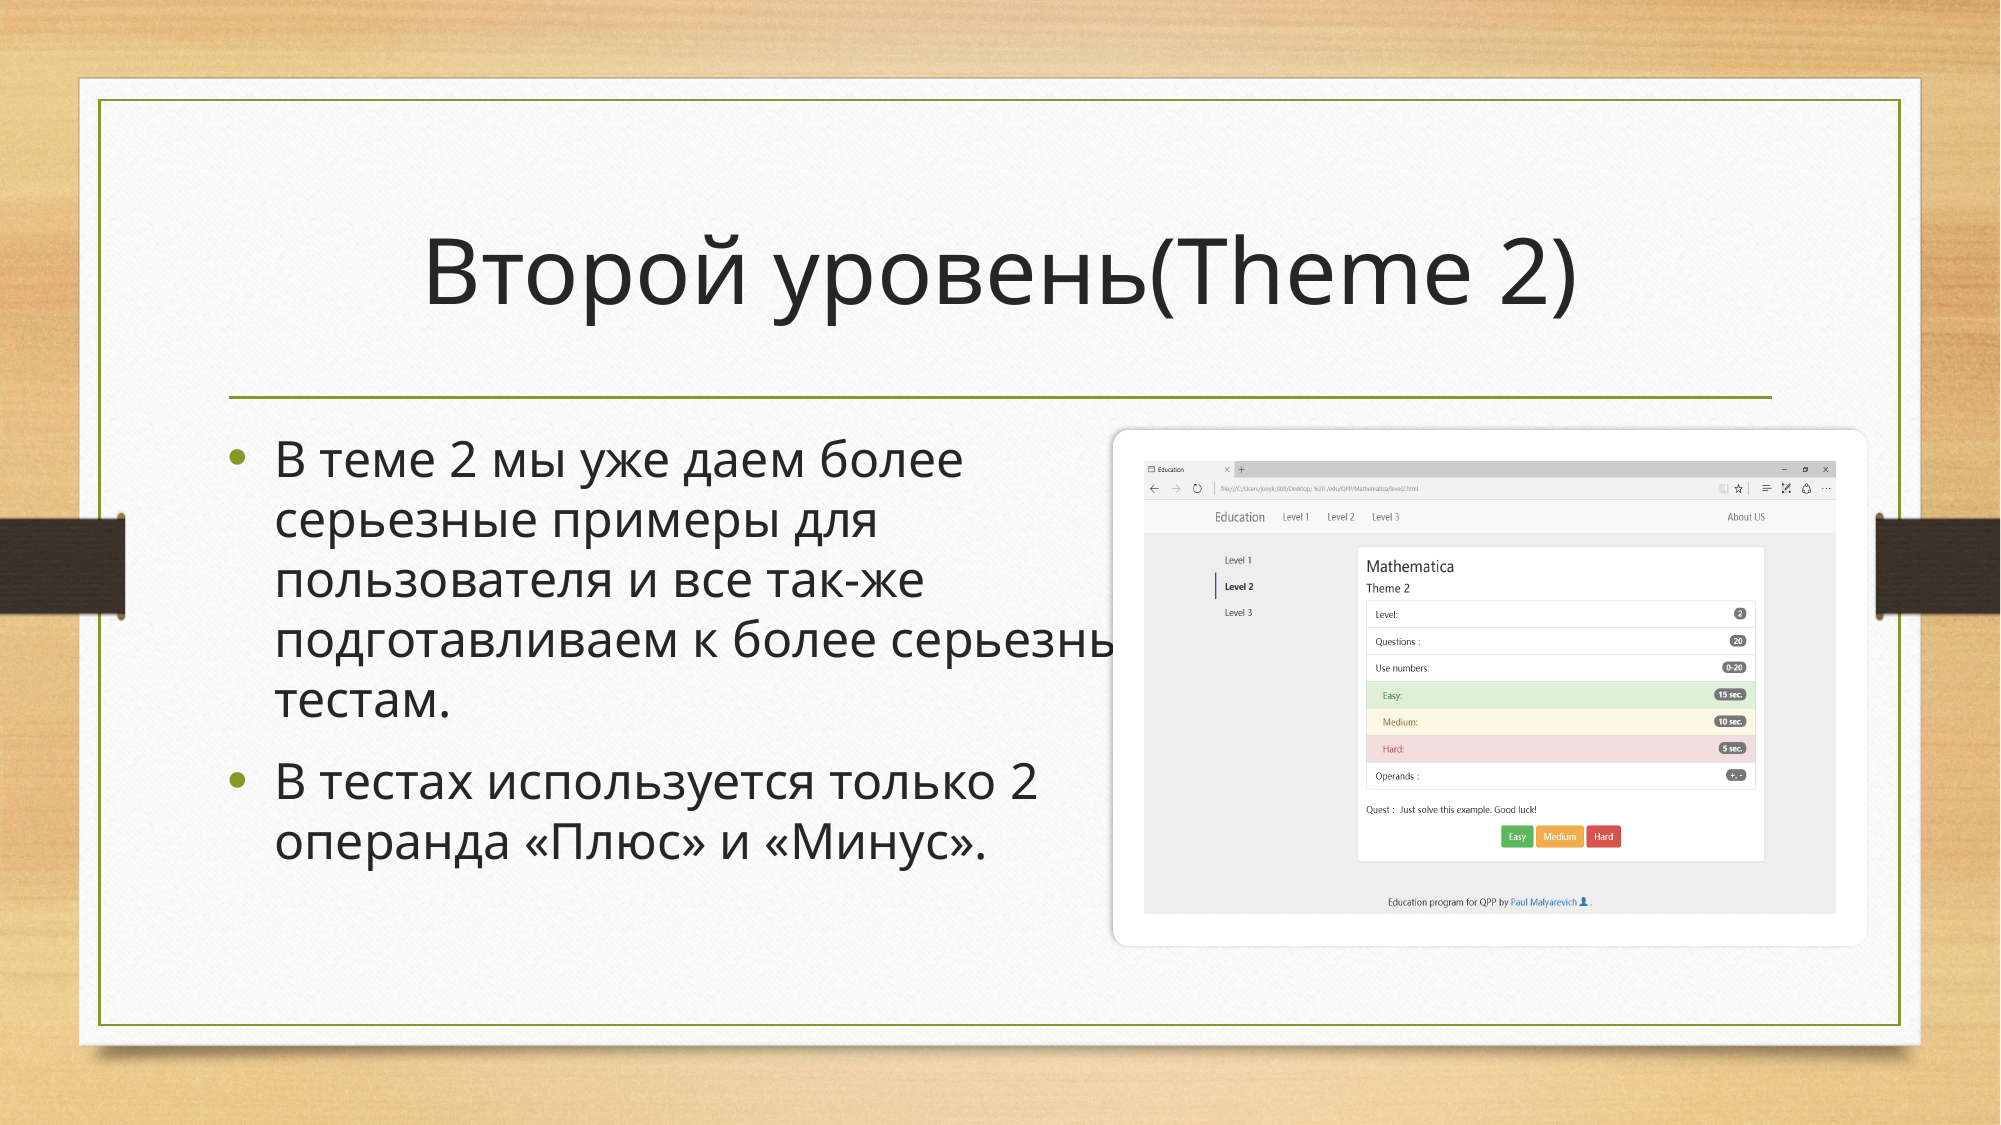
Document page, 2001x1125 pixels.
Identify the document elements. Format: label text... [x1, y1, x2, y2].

title Второй уровень(Theme 2) [212, 161, 1788, 375]
list В теме 2 мы уже даем более серьезные примеры для пользователя и все так-же подготавливаем к более серьезным тестам. В тестах используется только 2 операнда «Плюс» и «Минус». [212, 419, 1213, 964]
picture [0, 0, 2001, 1125]
